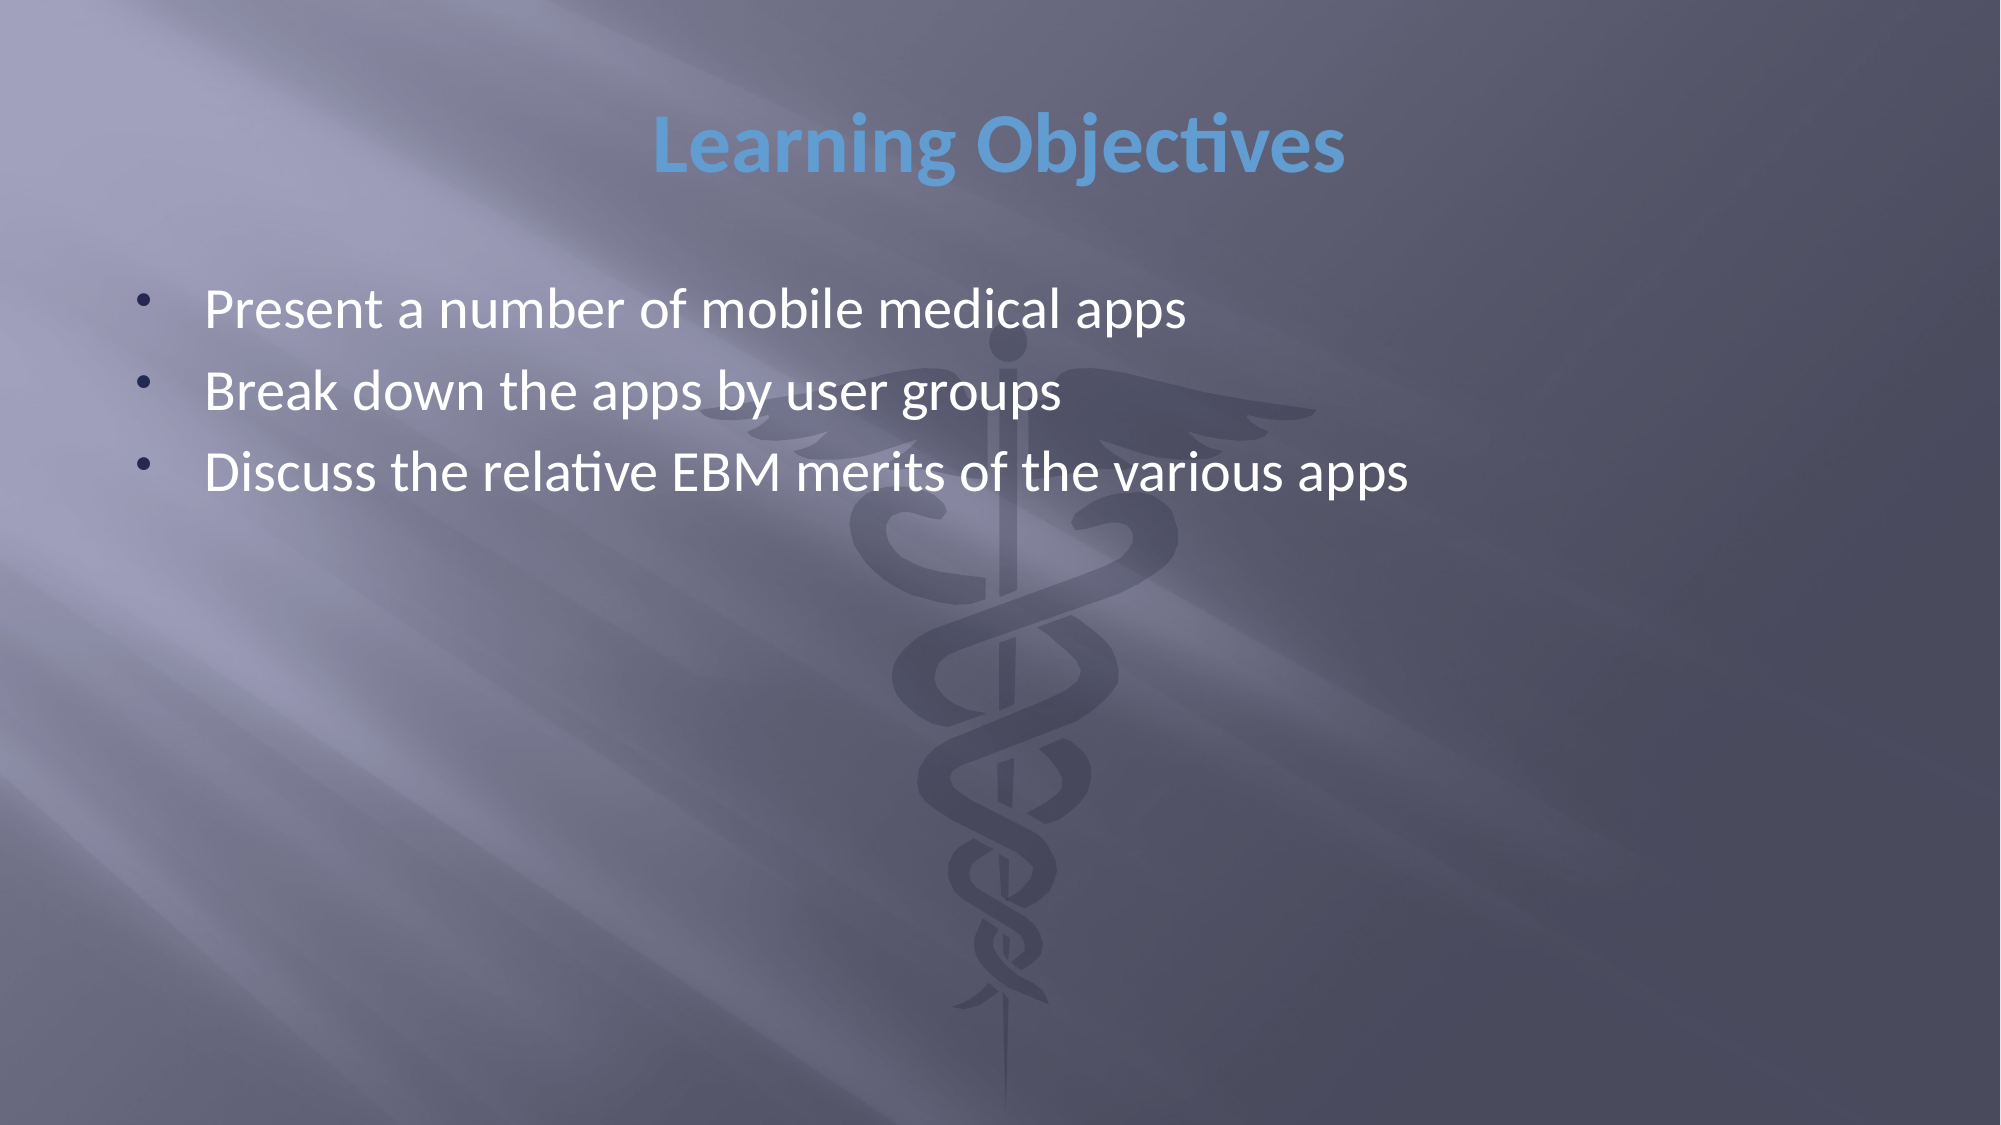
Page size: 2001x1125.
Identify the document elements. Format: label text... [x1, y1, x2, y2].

title Learning Objectives [99, 45, 1900, 233]
list Present a number of mobile medical apps Break down the apps by user groups Discuss the relative EBM merits of the various apps [99, 262, 1900, 1035]
